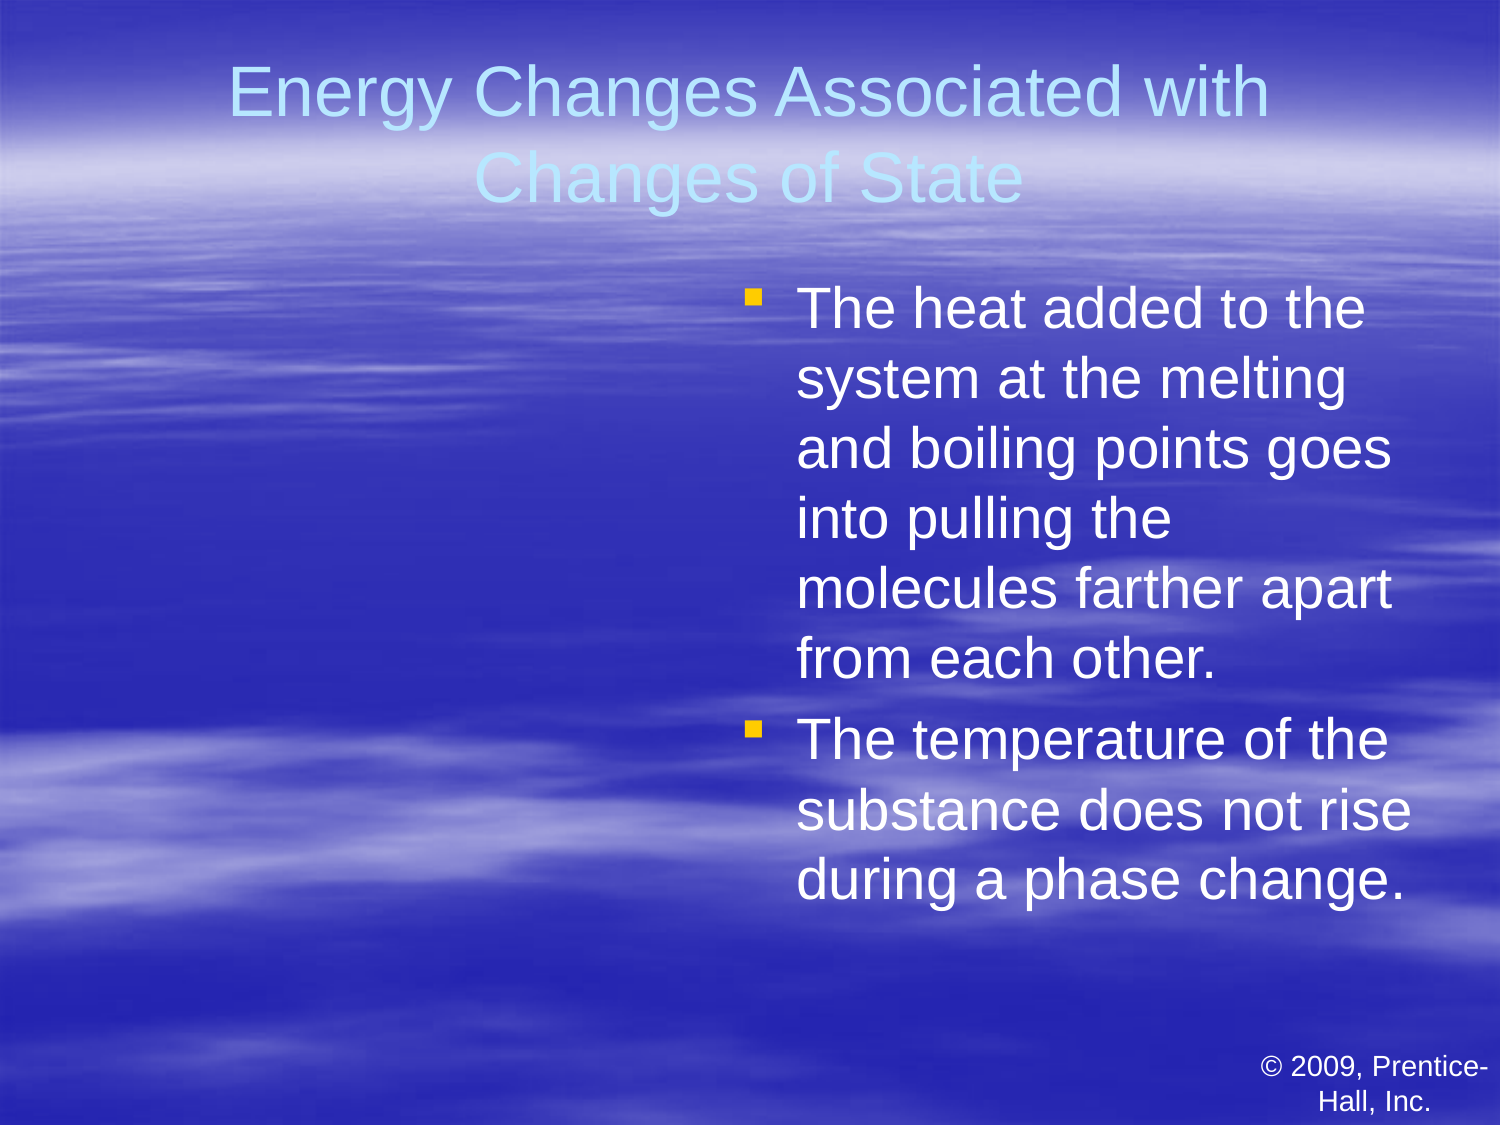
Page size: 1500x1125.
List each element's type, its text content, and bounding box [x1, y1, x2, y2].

list The heat added to the system at the melting and boiling points goes into pulling the molecules farther apart from each other. The temperature of the substance does not rise during a phase change. [724, 262, 1463, 1013]
title Energy Changes Associated with Changes of State [112, 37, 1388, 226]
footer © 2009, Prentice-Hall, Inc. [1237, 1087, 1500, 1125]
